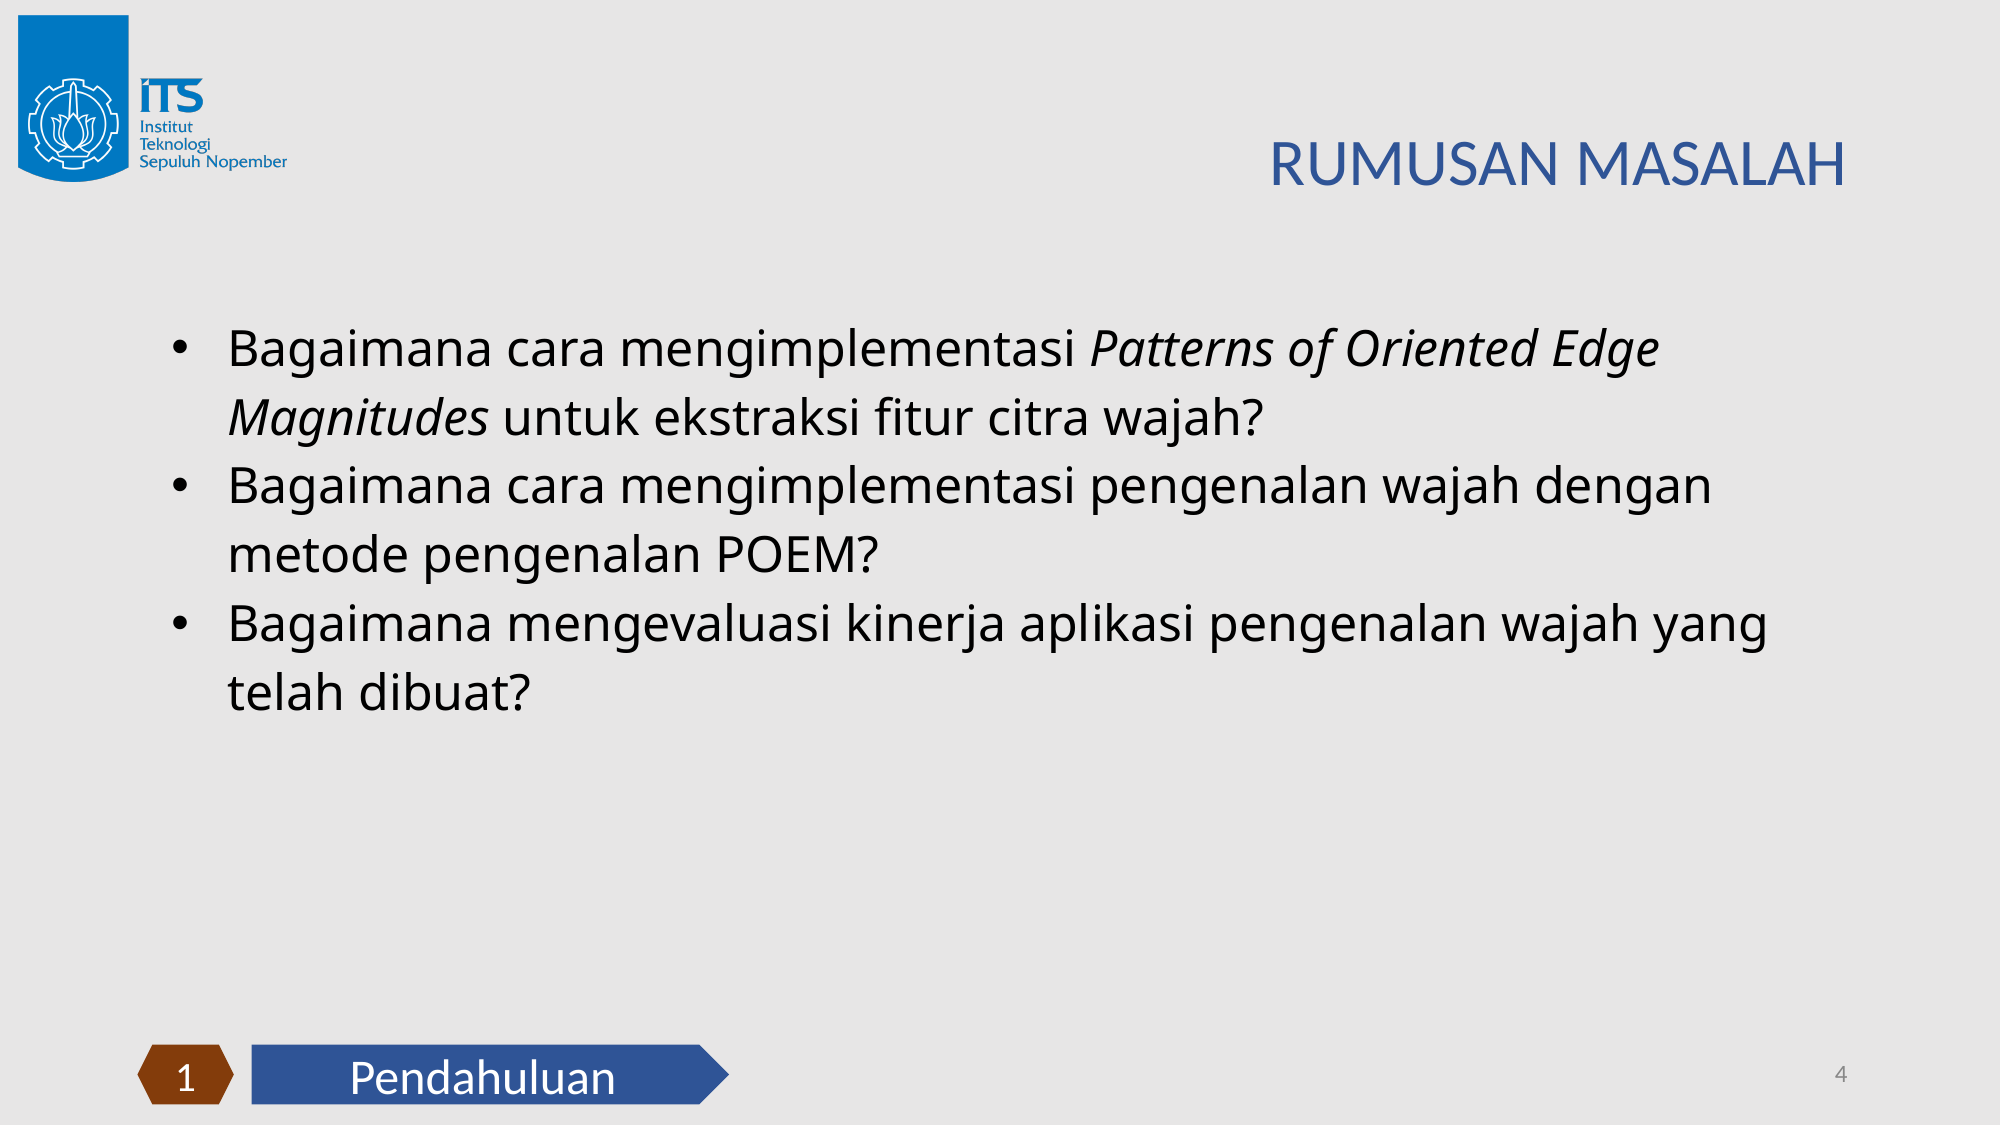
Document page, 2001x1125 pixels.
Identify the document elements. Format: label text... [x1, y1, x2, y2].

text_box Pendahuluan [251, 1044, 730, 1105]
slide_number 4 [1412, 1042, 1863, 1103]
list Bagaimana cara mengimplementasi Patterns of Oriented Edge Magnitudes untuk ekstraksi fitur citra wajah? Bagaimana cara mengimplementasi pengenalan wajah dengan metode pengenalan POEM? Bagaimana mengevaluasi kinerja aplikasi pengenalan wajah yang telah dibuat? [137, 299, 1863, 1014]
text_box RUMUSAN MASALAH [1218, 111, 1863, 208]
picture [18, 15, 287, 182]
text_box 1 [137, 1044, 234, 1105]
